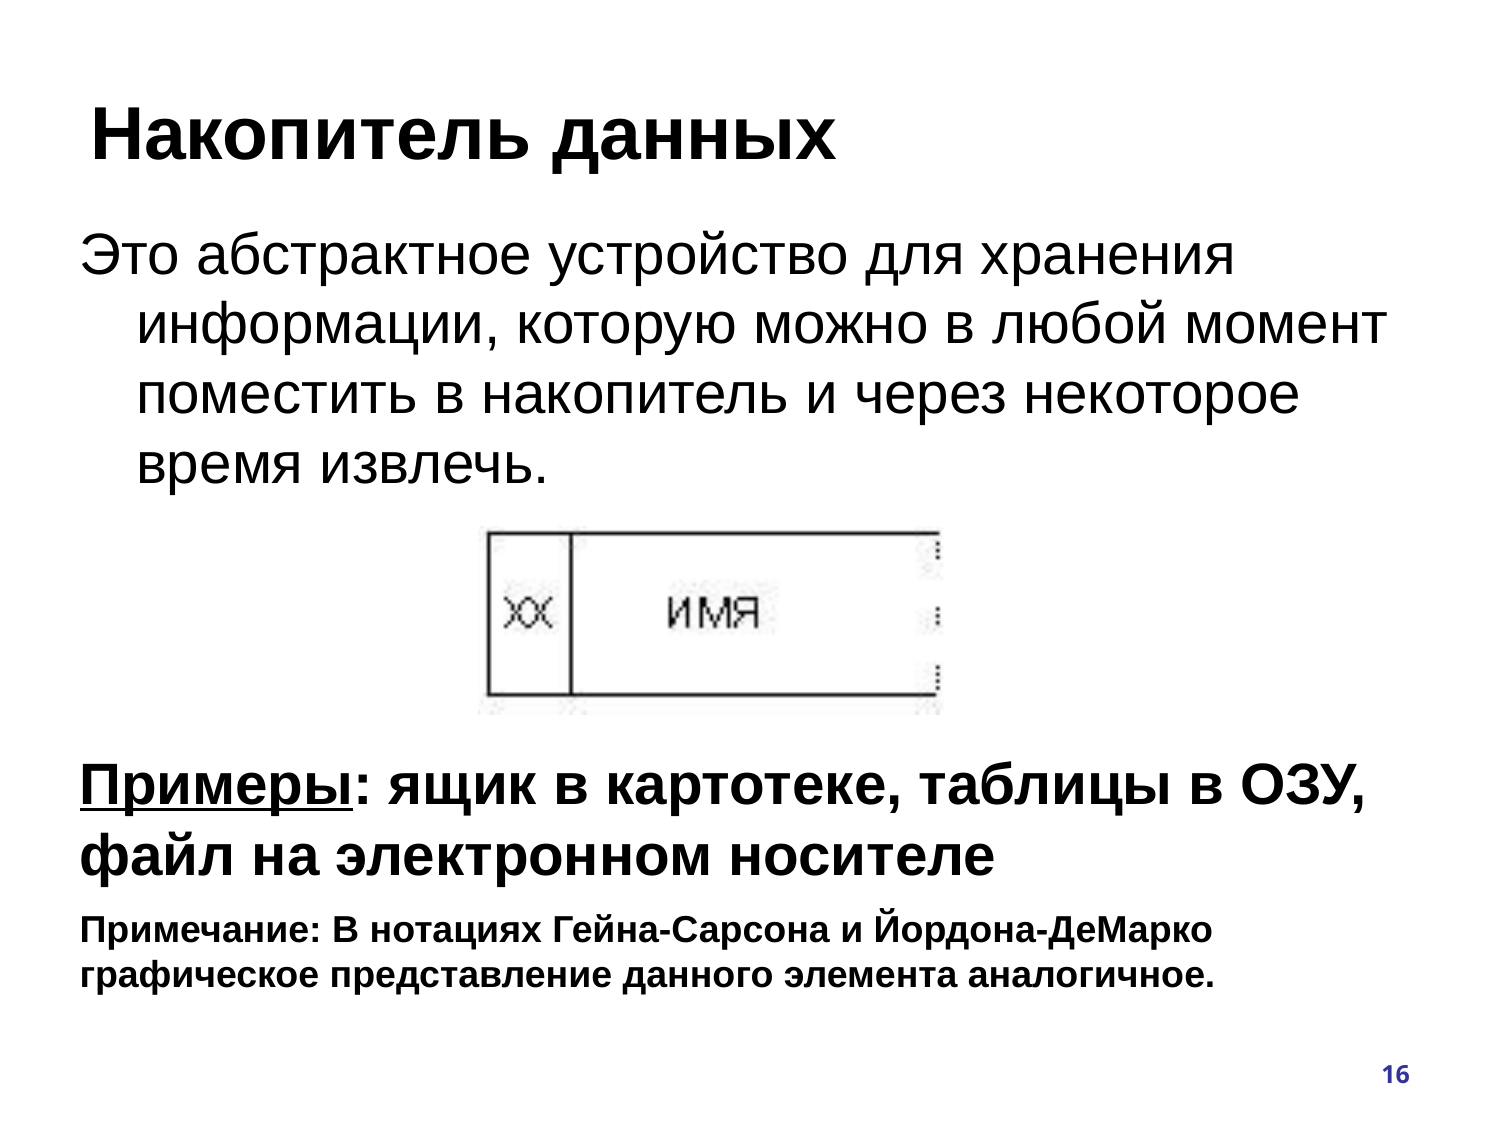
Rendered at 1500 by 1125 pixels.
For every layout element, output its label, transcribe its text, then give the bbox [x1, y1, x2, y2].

title Накопитель данных [75, 75, 1425, 185]
picture [478, 526, 951, 715]
text_box Примеры: ящик в картотеке, таблицы в ОЗУ, файл на электронном носителе Примечание: В нотациях Гейна-Сарсона и Йордона-ДеМарко графическое представление данного элемента аналогичное. [64, 739, 1436, 1003]
slide_number 16 [1074, 1025, 1425, 1100]
list Это абстрактное устройство для хранения информации, которую можно в любой момент поместить в накопитель и через некоторое время извлечь. [64, 208, 1415, 537]
